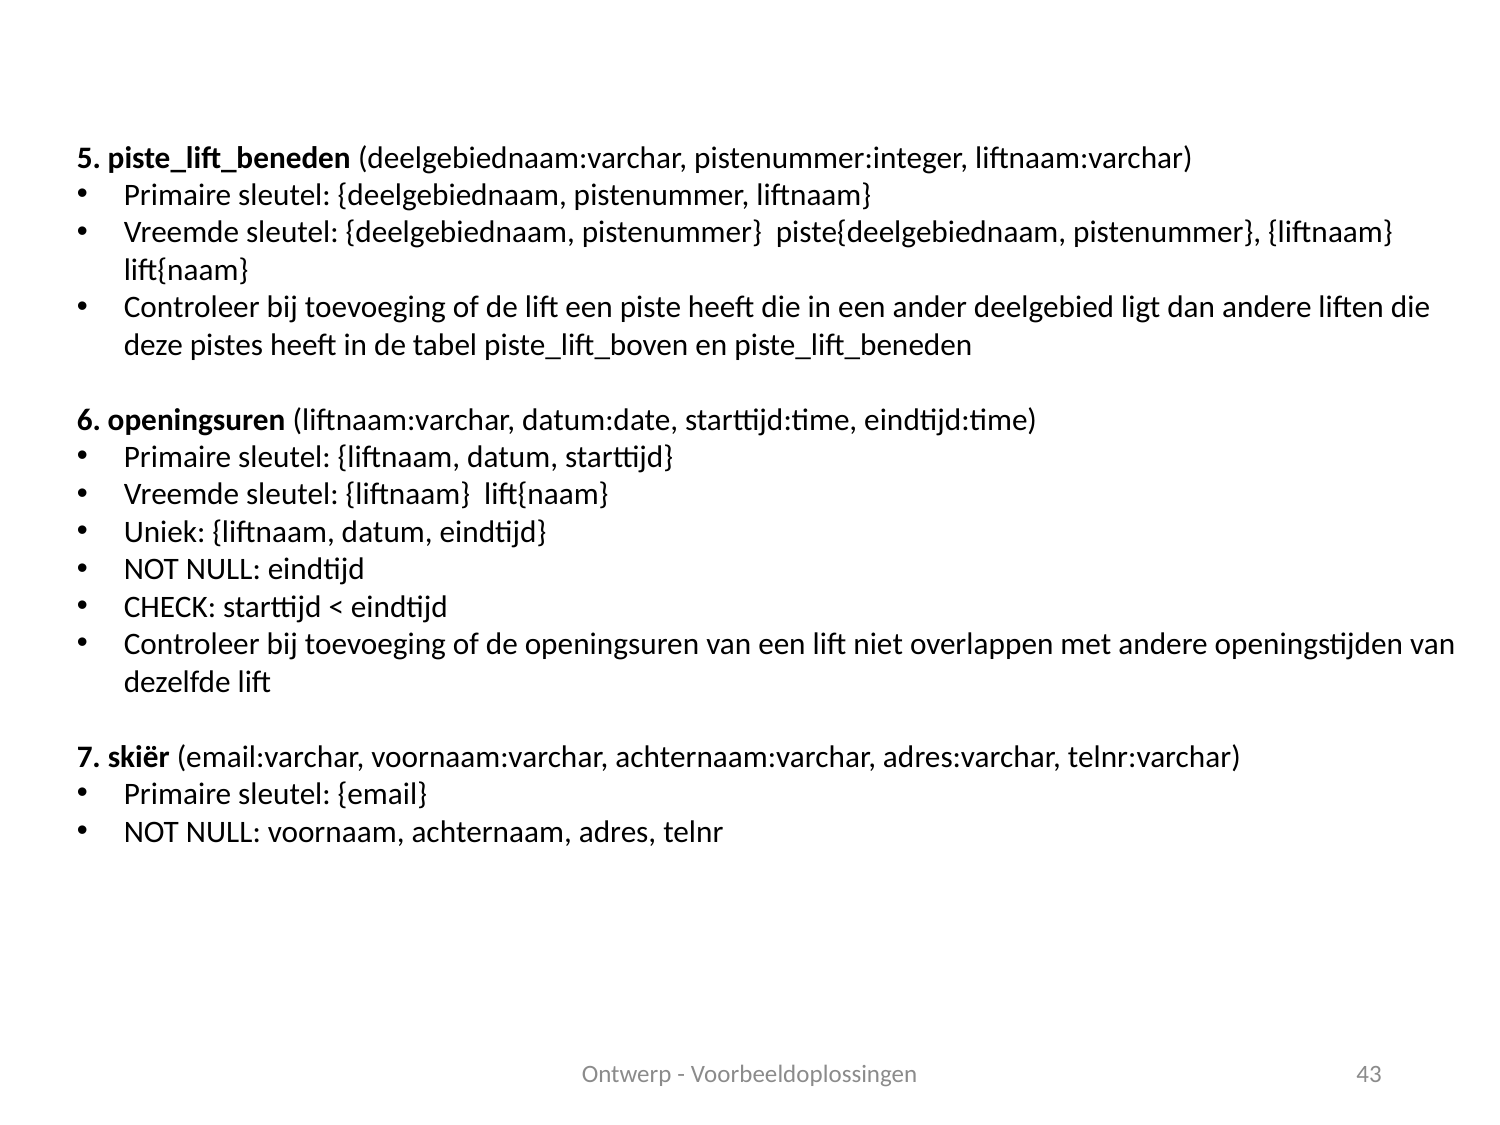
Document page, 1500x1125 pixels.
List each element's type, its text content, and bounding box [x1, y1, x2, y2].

slide_number 43 [1059, 1042, 1397, 1103]
footer Ontwerp - Voorbeeldoplossingen [435, 1042, 1059, 1103]
